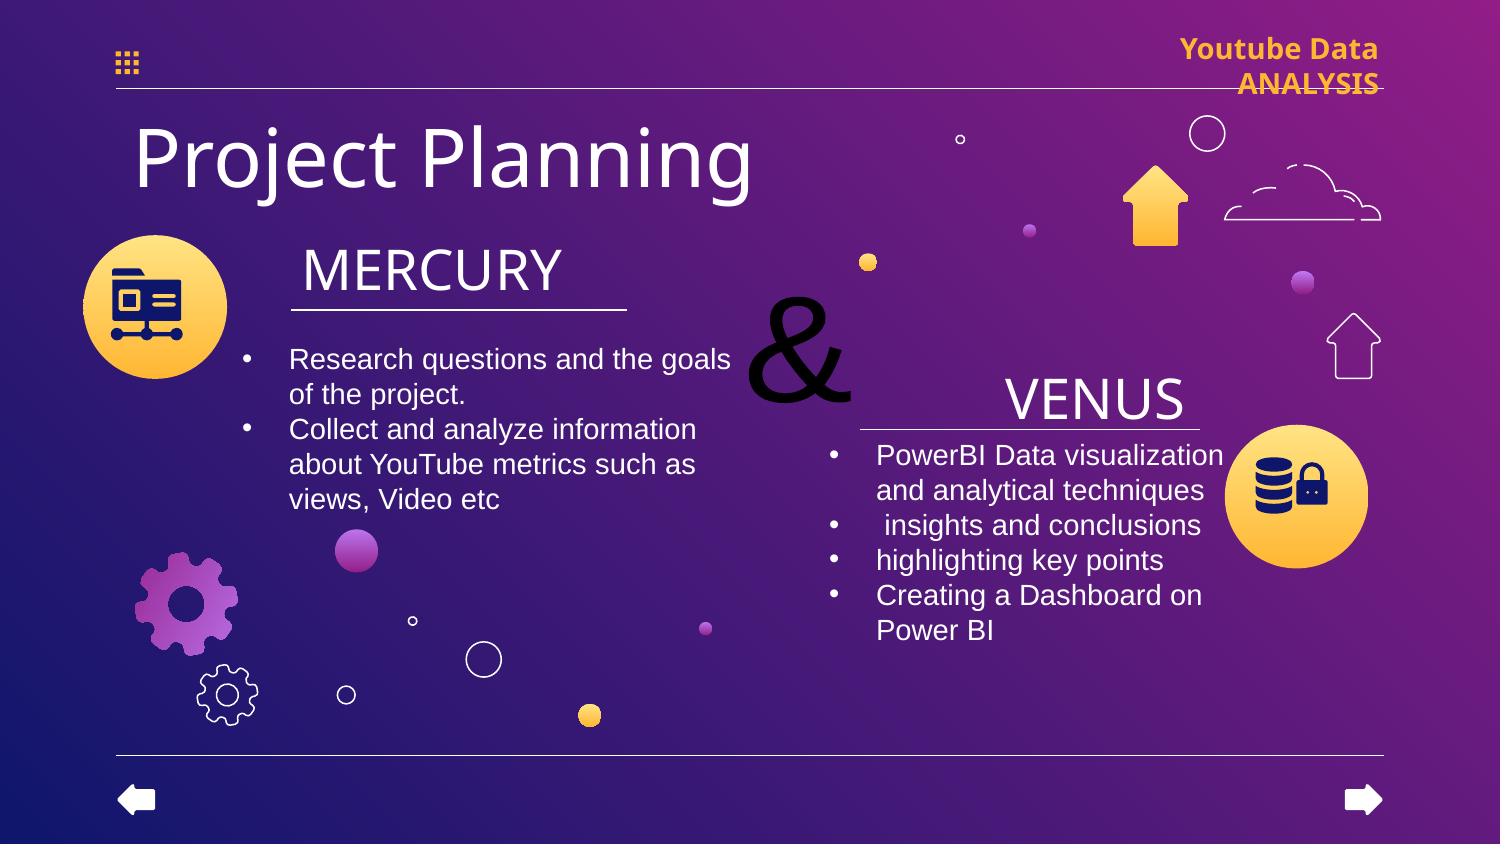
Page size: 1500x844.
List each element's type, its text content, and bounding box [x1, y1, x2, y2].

text_box [1327, 313, 1381, 379]
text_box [1255, 457, 1329, 515]
text_box [135, 552, 238, 656]
text_box [859, 253, 878, 271]
text_box [1122, 165, 1189, 246]
text_box [197, 664, 258, 726]
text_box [1224, 164, 1382, 221]
text_box [1344, 784, 1383, 816]
subtitle Research questions and the goals of the project. Collect and analyze information about YouTube metrics such as views, Video etc [227, 325, 760, 454]
title VENUS [834, 348, 1201, 421]
title MERCURY [286, 219, 653, 292]
text_box Youtube Data ANALYSIS [1122, 36, 1380, 94]
text_box [335, 529, 379, 573]
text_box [110, 268, 183, 341]
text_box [115, 50, 139, 75]
text_box [83, 235, 228, 379]
subtitle PowerBI Data visualization and analytical techniques insights and conclusions highlighting key points Creating a Dashboard on Power BI [814, 421, 1241, 550]
text_box [1291, 270, 1315, 294]
text_box [1224, 424, 1369, 569]
title Project Planning [117, 90, 1383, 191]
text_box [699, 622, 713, 636]
text_box [1022, 224, 1037, 238]
text_box [109, 45, 145, 81]
text_box [117, 784, 156, 816]
text_box [578, 703, 602, 727]
